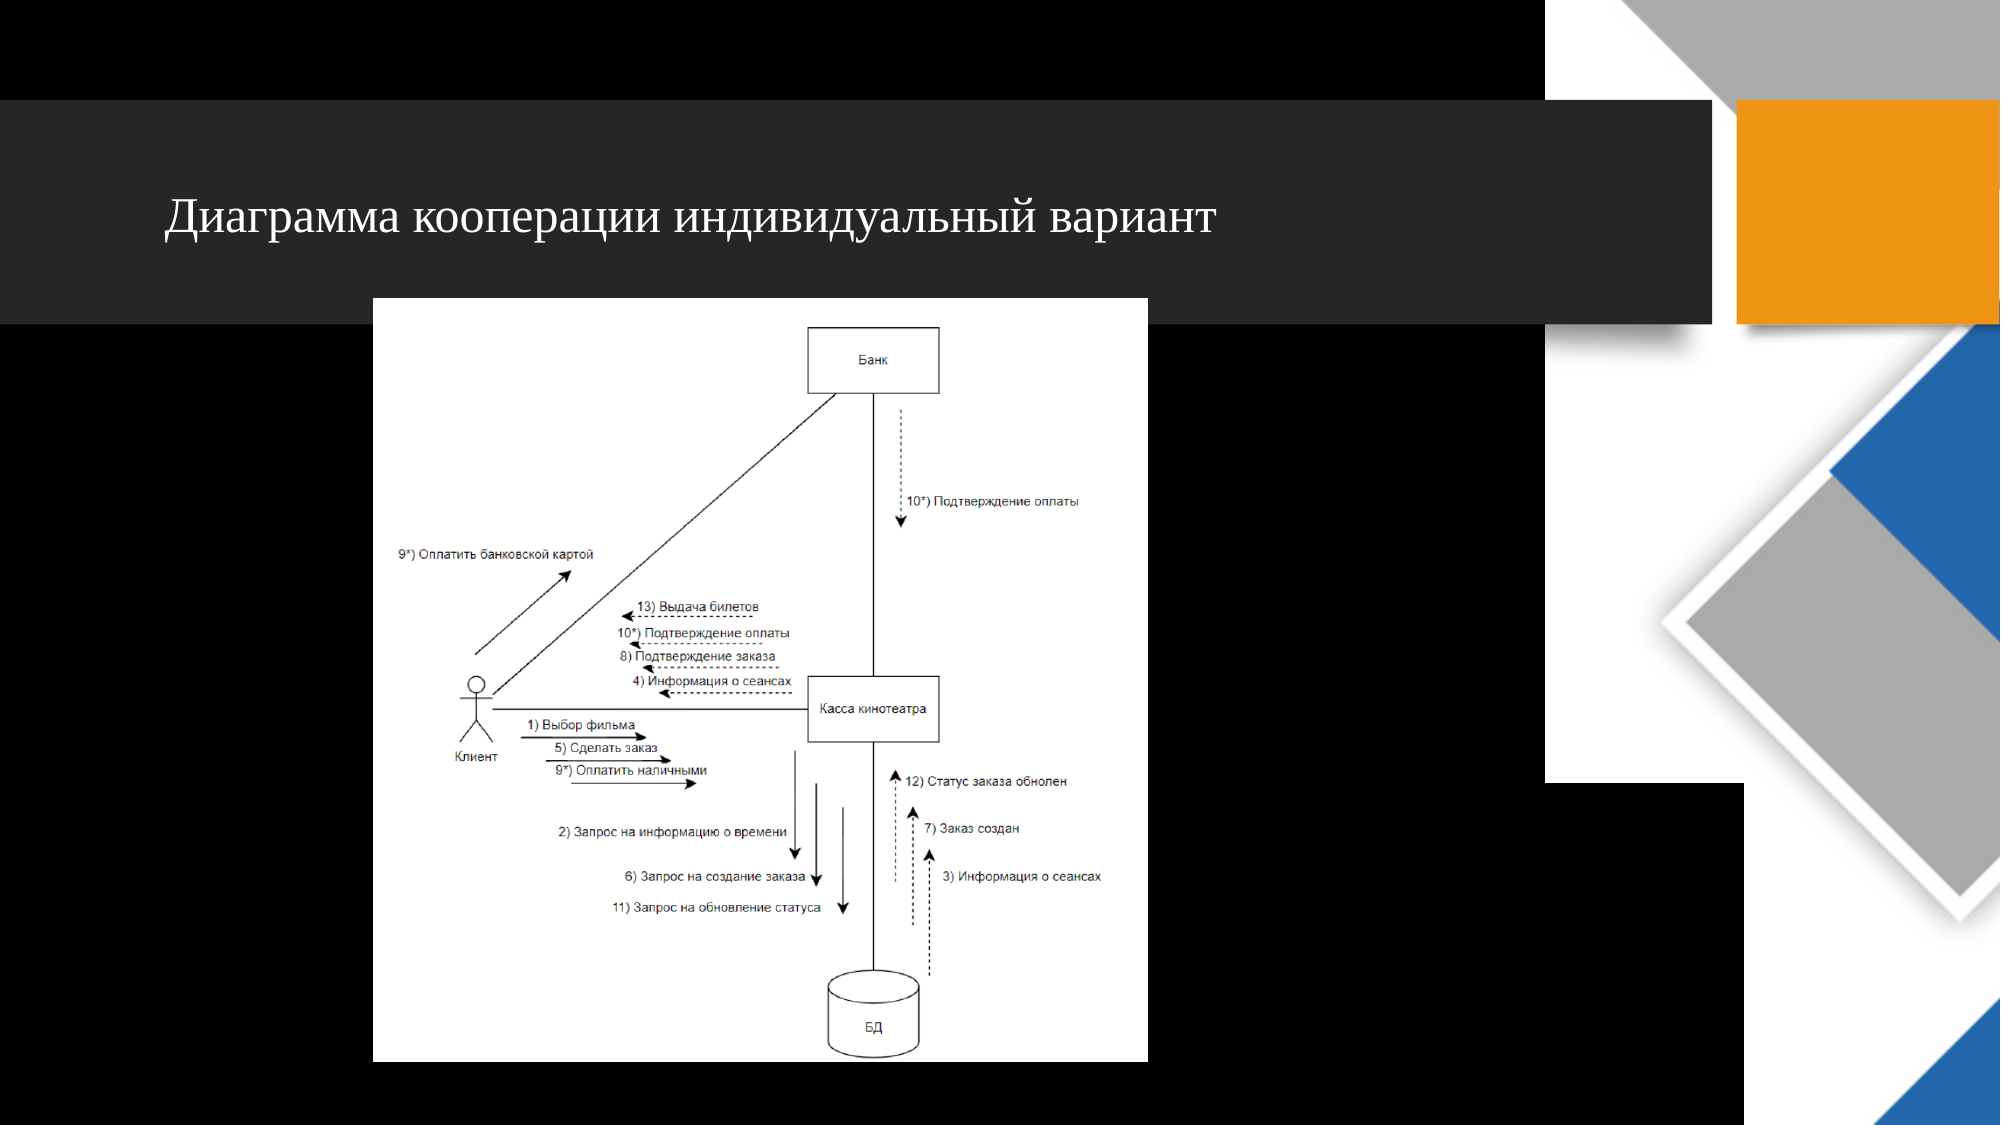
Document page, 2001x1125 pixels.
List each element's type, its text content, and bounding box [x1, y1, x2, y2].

picture [0, 0, 2000, 1125]
title Диаграмма кооперации индивидуальный вариант [149, 167, 1592, 265]
